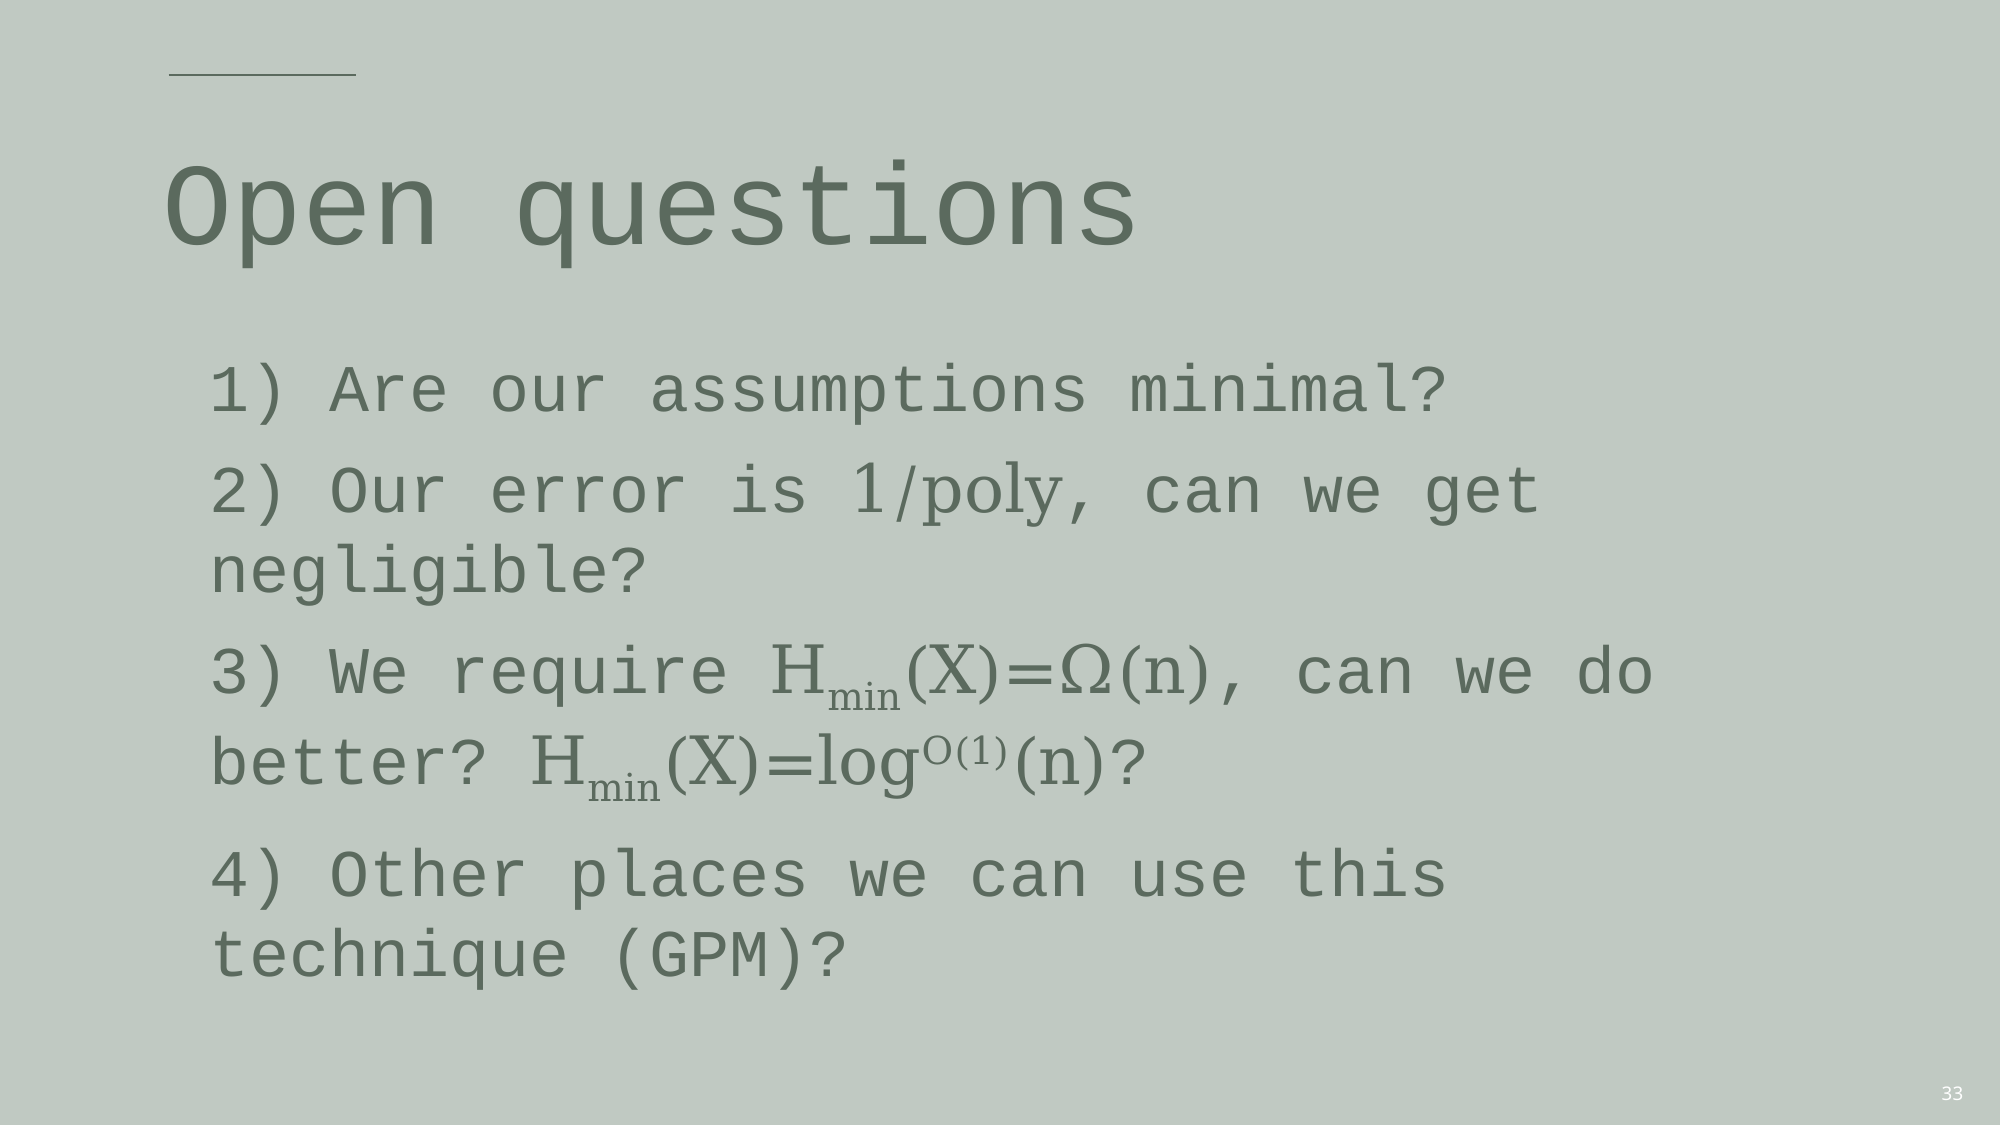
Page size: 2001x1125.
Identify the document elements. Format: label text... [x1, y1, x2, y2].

list 1) Are our assumptions minimal? 2) Our error is 1/poly, can we get negligible? 3) We require Hmin(X)=Ω(n), can we do better? Hmin(X)=logO(1)(n)? 4) Other places we can use this technique (GPM)? [194, 337, 1814, 1031]
slide_number 33 [1528, 1064, 1979, 1124]
title Open questions [147, 94, 1814, 319]
